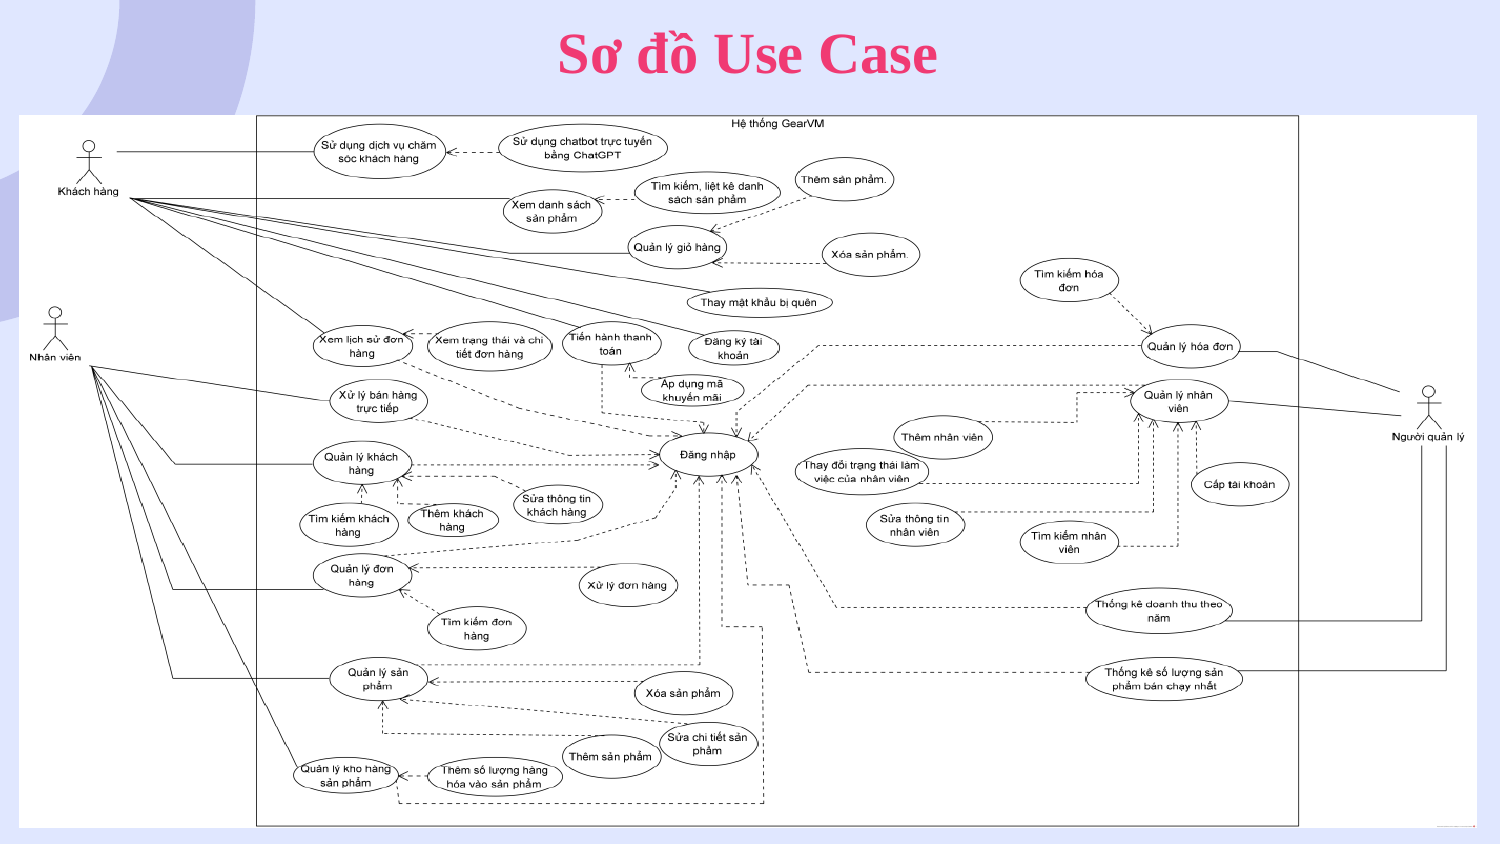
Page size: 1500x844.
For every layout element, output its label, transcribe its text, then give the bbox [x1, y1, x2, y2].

title Sơ đồ Use Case [200, 0, 1296, 95]
picture [19, 115, 1477, 828]
